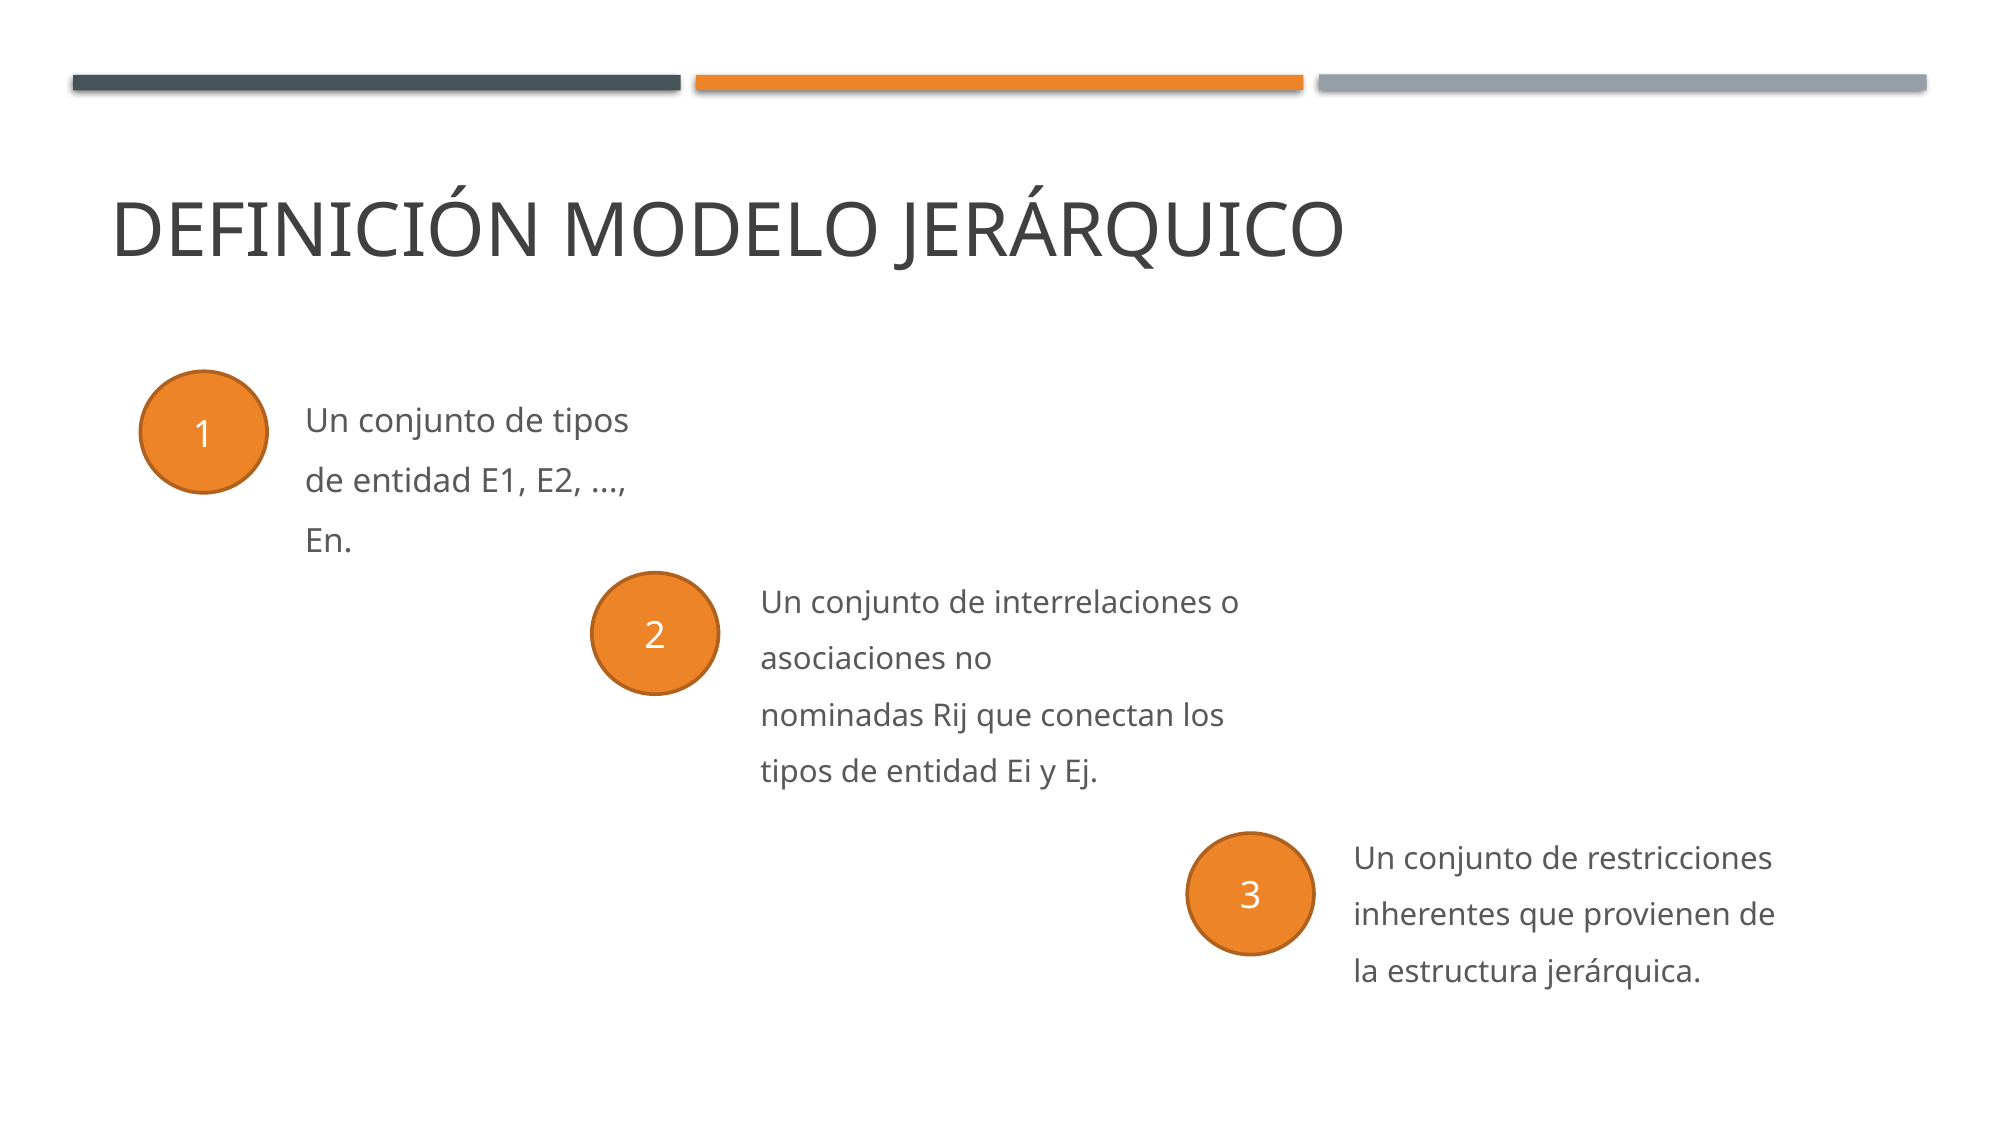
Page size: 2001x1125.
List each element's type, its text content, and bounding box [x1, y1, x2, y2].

list Un conjunto de tipos de entidad E1, E2, ..., En. [289, 371, 667, 567]
text_box 3 [1185, 831, 1316, 957]
text_box 2 [589, 570, 721, 697]
text_box 1 [138, 369, 269, 495]
text_box Un conjunto de restricciones inherentes que provienen de la estructura jerárquica. [1338, 812, 1803, 1041]
text_box Un conjunto de interrelaciones o asociaciones no nominadas Rij que conectan los tipos de entidad Ei y Ej. [745, 556, 1276, 841]
title Definición Modelo jerárquico [95, 85, 1905, 281]
